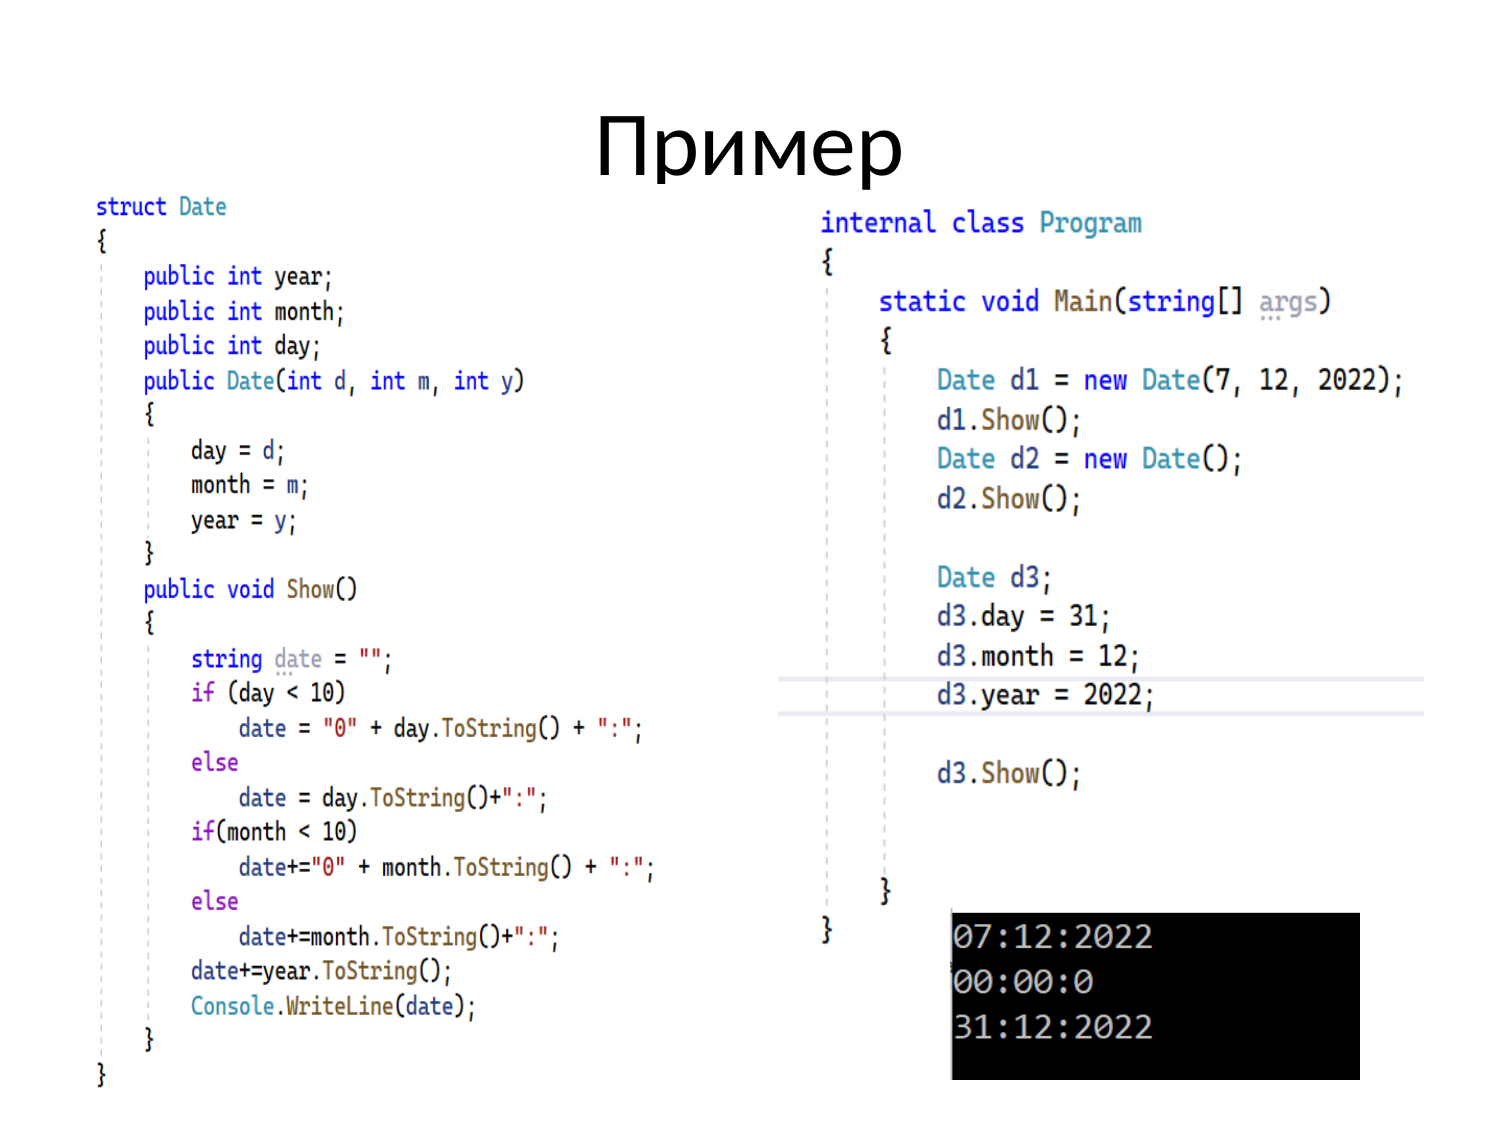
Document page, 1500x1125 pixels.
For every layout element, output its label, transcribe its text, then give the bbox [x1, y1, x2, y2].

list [778, 207, 1424, 953]
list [74, 184, 738, 1095]
title Пример [75, 45, 1425, 233]
picture [950, 908, 1360, 1081]
